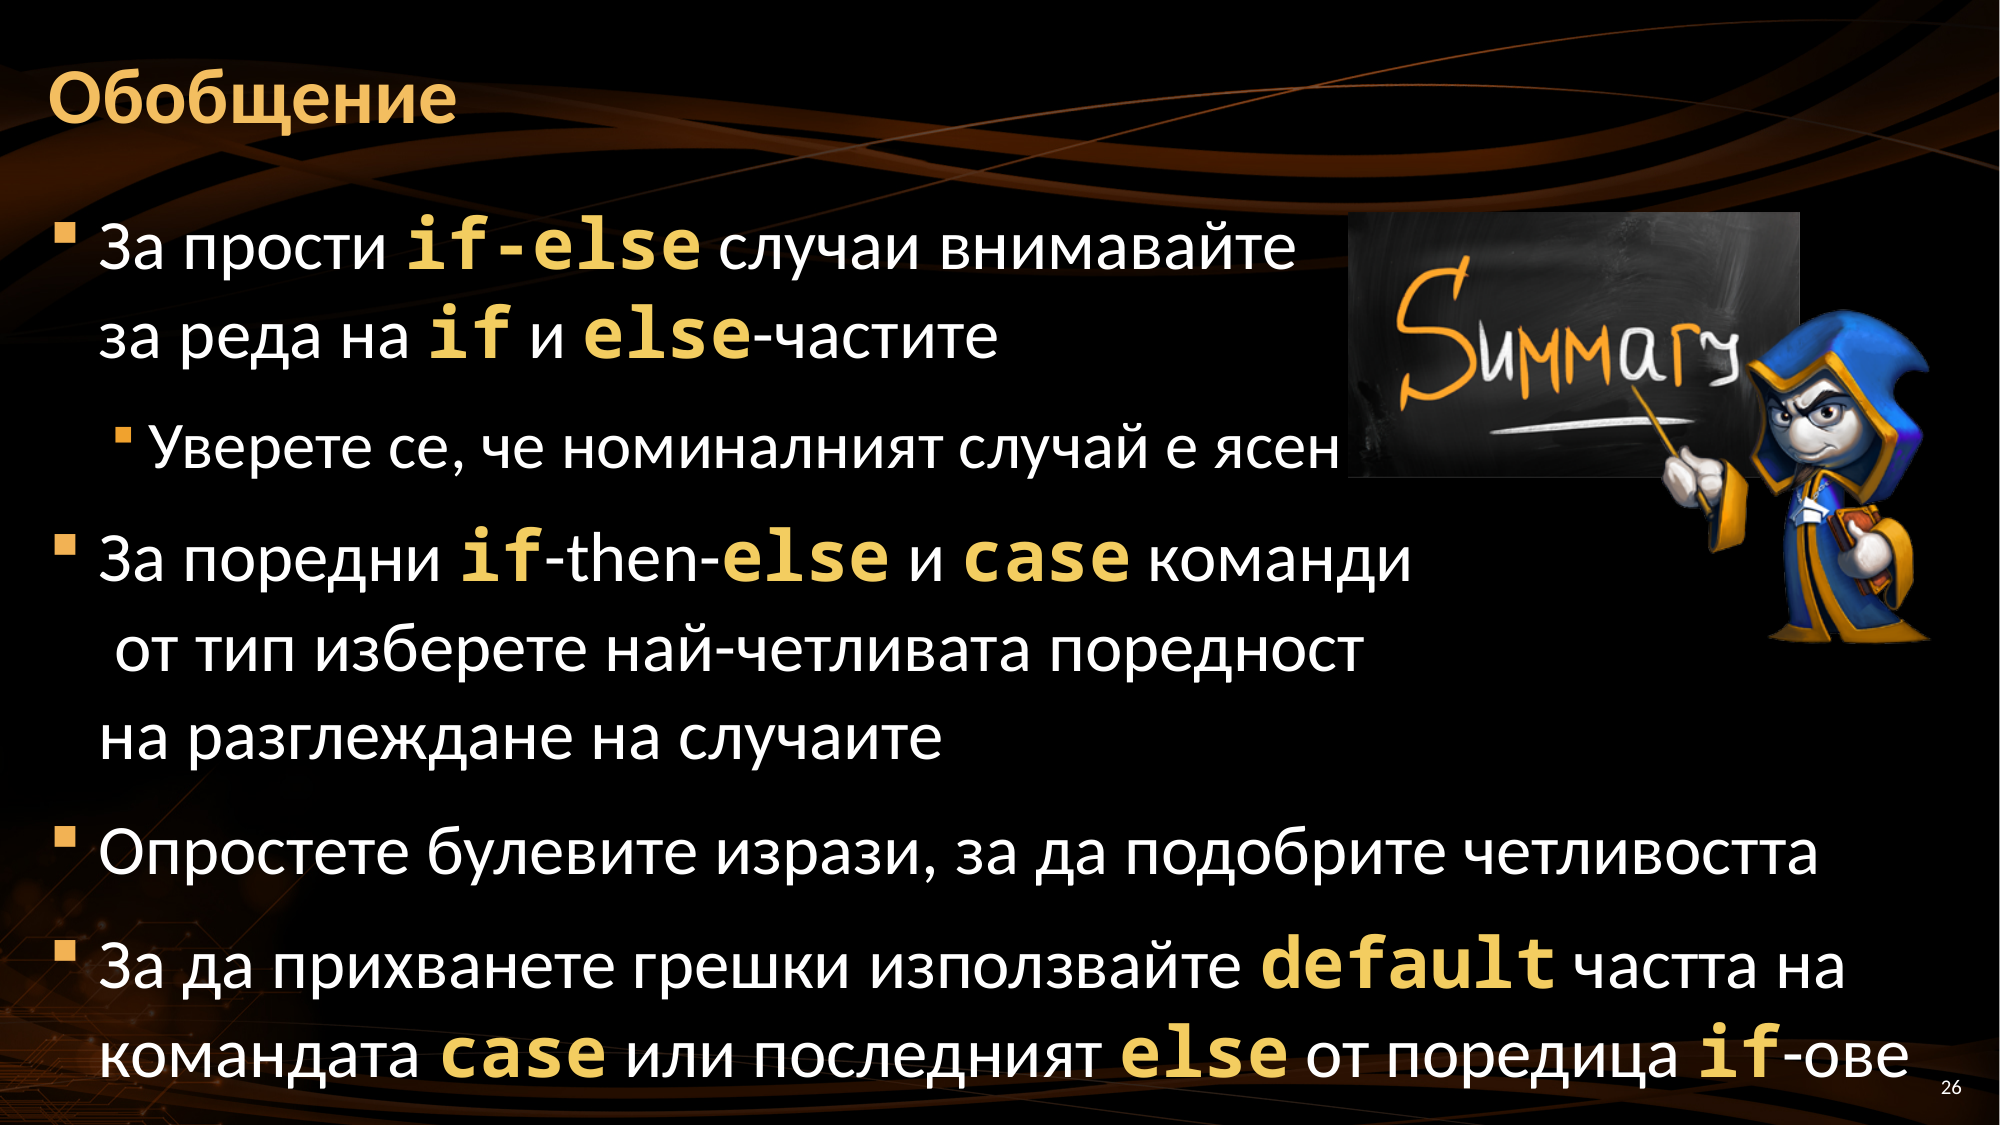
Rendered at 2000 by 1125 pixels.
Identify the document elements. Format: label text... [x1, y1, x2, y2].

picture [1348, 212, 1933, 646]
list За прости if-else случаи внимавайте за реда на if и else-частите Уверете се, че номиналният случай е ясен За поредни if-then-else и case команди от тип изберете най-четливата поредност на разглеждане на случаите Опростете булевите изрази, за да подобрите четливостта За да прихванете грешки използвайте default частта на командата case или последният else от поредица if-ове [31, 188, 2000, 1103]
title Обобщение [30, 6, 1898, 189]
picture [0, 0, 2000, 1125]
